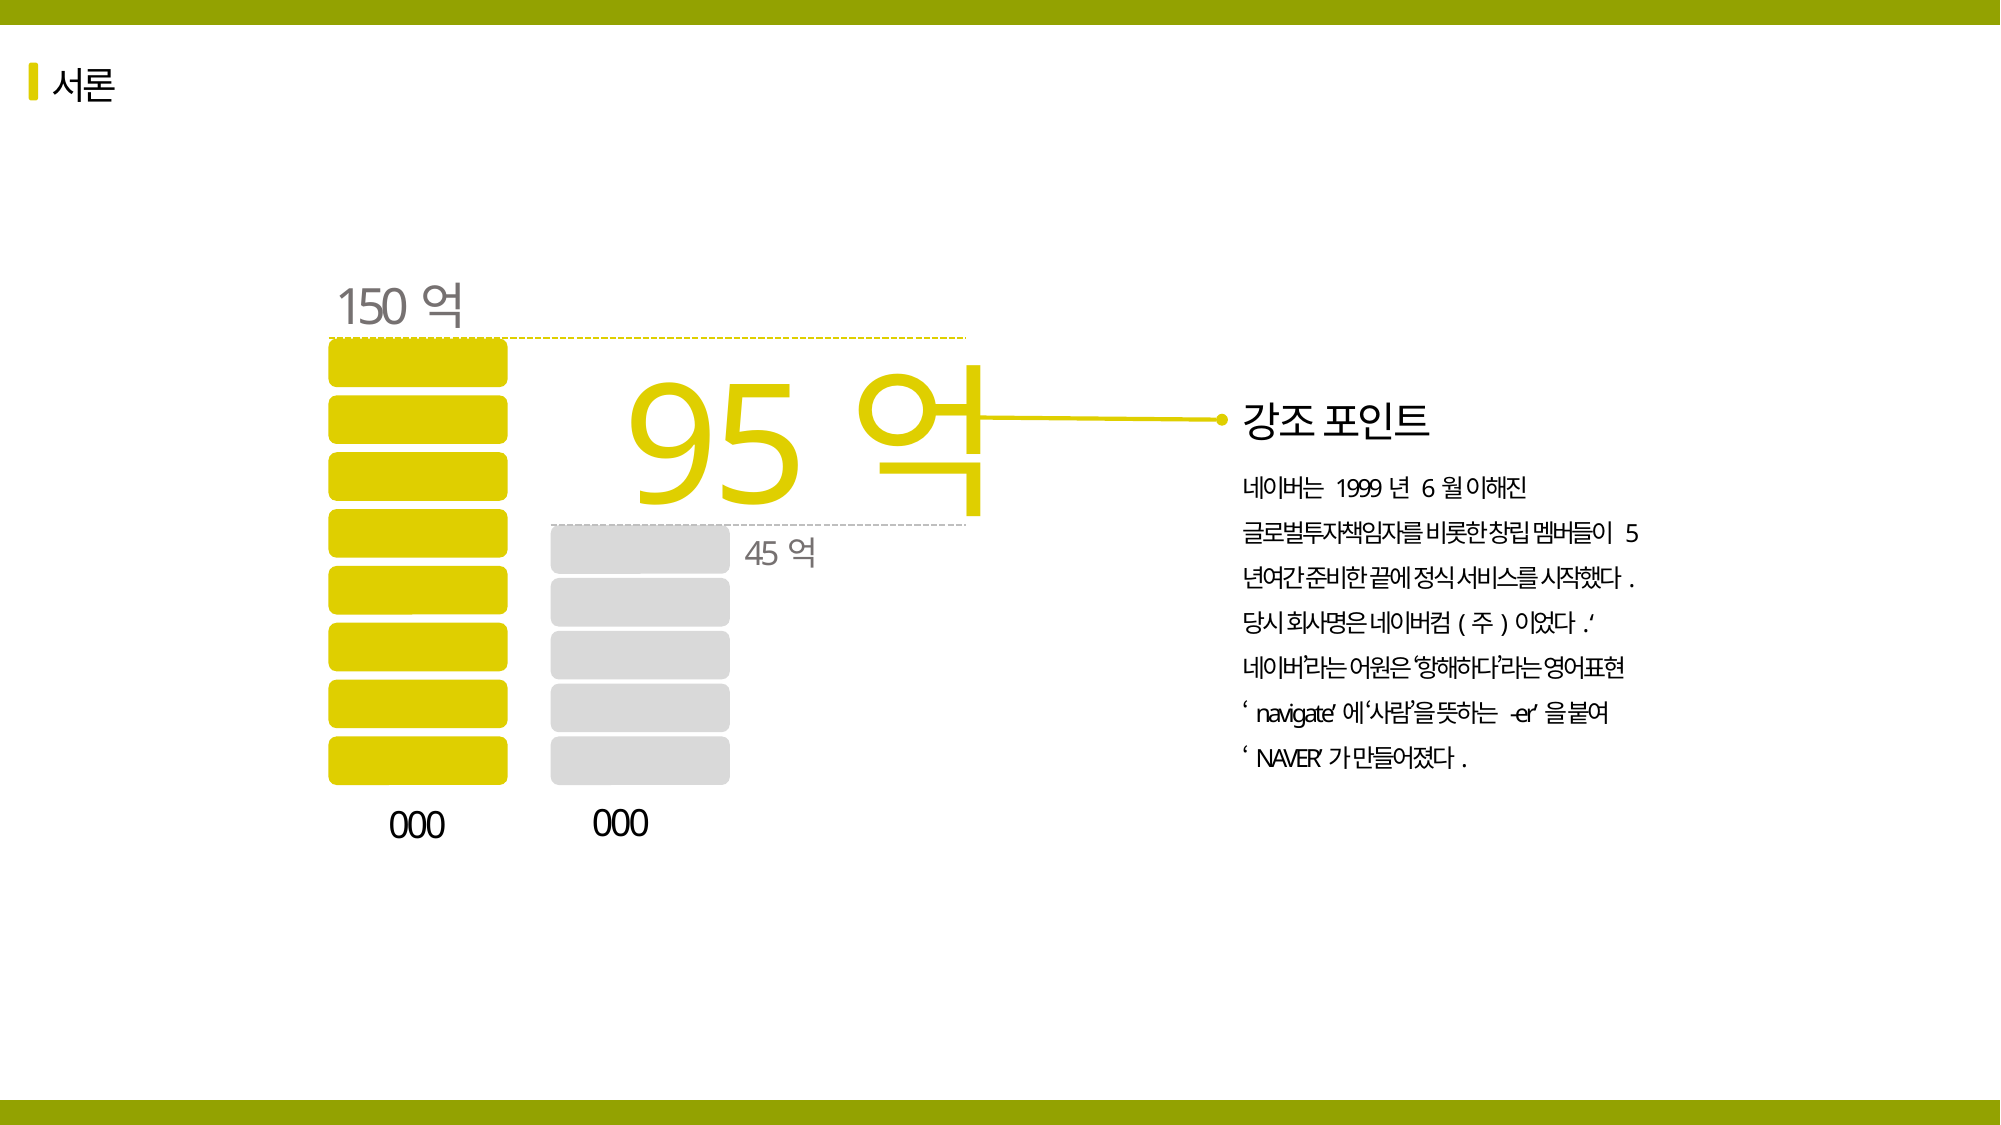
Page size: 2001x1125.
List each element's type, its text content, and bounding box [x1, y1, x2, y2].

text_box 서론 [0, 54, 169, 115]
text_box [320, 267, 1930, 854]
text_box [0, 1099, 2000, 1125]
text_box [0, 0, 2000, 26]
